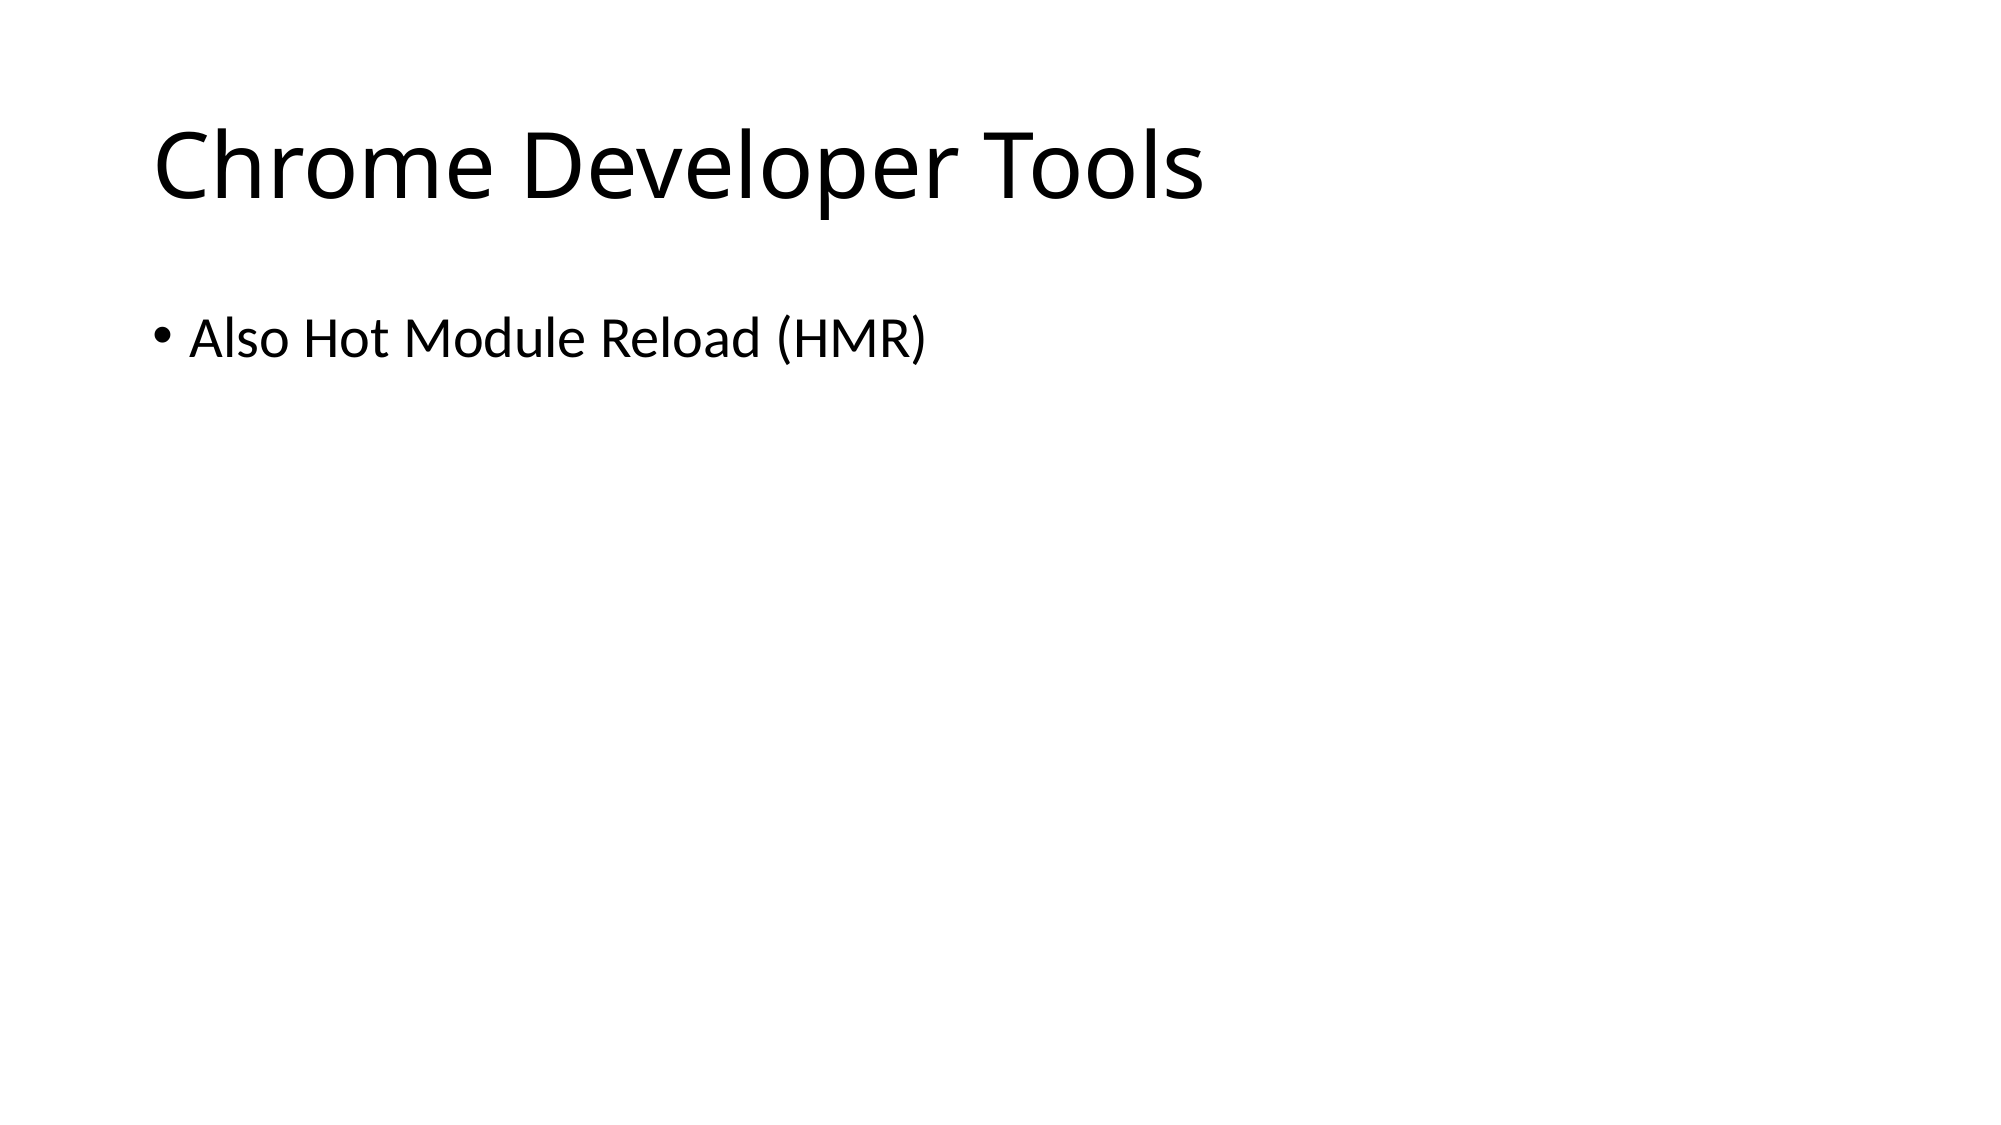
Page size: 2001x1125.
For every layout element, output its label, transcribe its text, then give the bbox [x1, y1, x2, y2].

list Also Hot Module Reload (HMR) [137, 299, 1863, 1014]
title Chrome Developer Tools [137, 59, 1863, 278]
